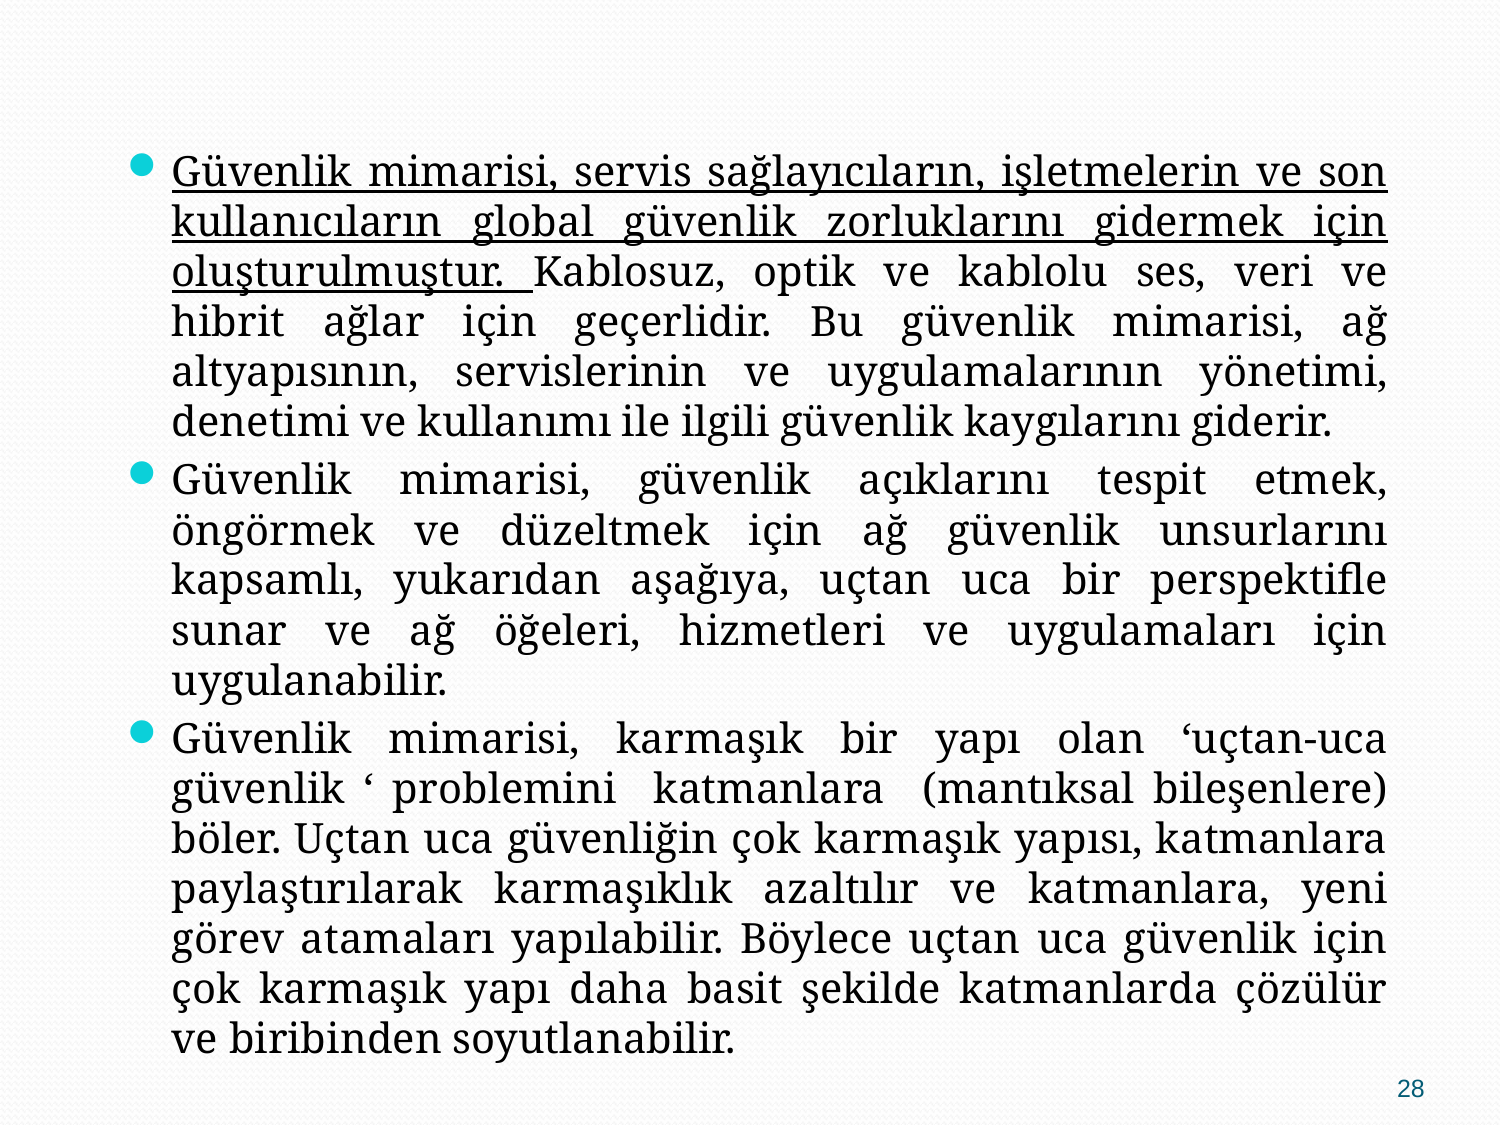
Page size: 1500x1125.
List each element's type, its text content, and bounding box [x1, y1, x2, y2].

slide_number 28 [1299, 1042, 1425, 1103]
list Güvenlik mimarisi, servis sağlayıcıların, işletmelerin ve son kullanıcıların global güvenlik zorluklarını gidermek için oluşturulmuştur. Kablosuz, optik ve kablolu ses, veri ve hibrit ağlar için geçerlidir. Bu güvenlik mimarisi, ağ altyapısının, servislerinin ve uygulamalarının yönetimi, denetimi ve kullanımı ile ilgili güvenlik kaygılarını giderir. Güvenlik mimarisi, güvenlik açıklarını tespit etmek, öngörmek ve düzeltmek için ağ güvenlik unsurlarını kapsamlı, yukarıdan aşağıya, uçtan uca bir perspektifle sunar ve ağ öğeleri, hizmetleri ve uygulamaları için uygulanabilir. Güvenlik mimarisi, karmaşık bir yapı olan ‘uçtan-uca güvenlik ‘ problemini katmanlara (mantıksal bileşenlere) böler. Uçtan uca güvenliğin çok karmaşık yapısı, katmanlara paylaştırılarak karmaşıklık azaltılır ve katmanlara, yeni görev atamaları yapılabilir. Böylece uçtan uca güvenlik için çok karmaşık yapı daha basit şekilde katmanlarda çözülür ve biribinden soyutlanabilir. [111, 136, 1404, 977]
